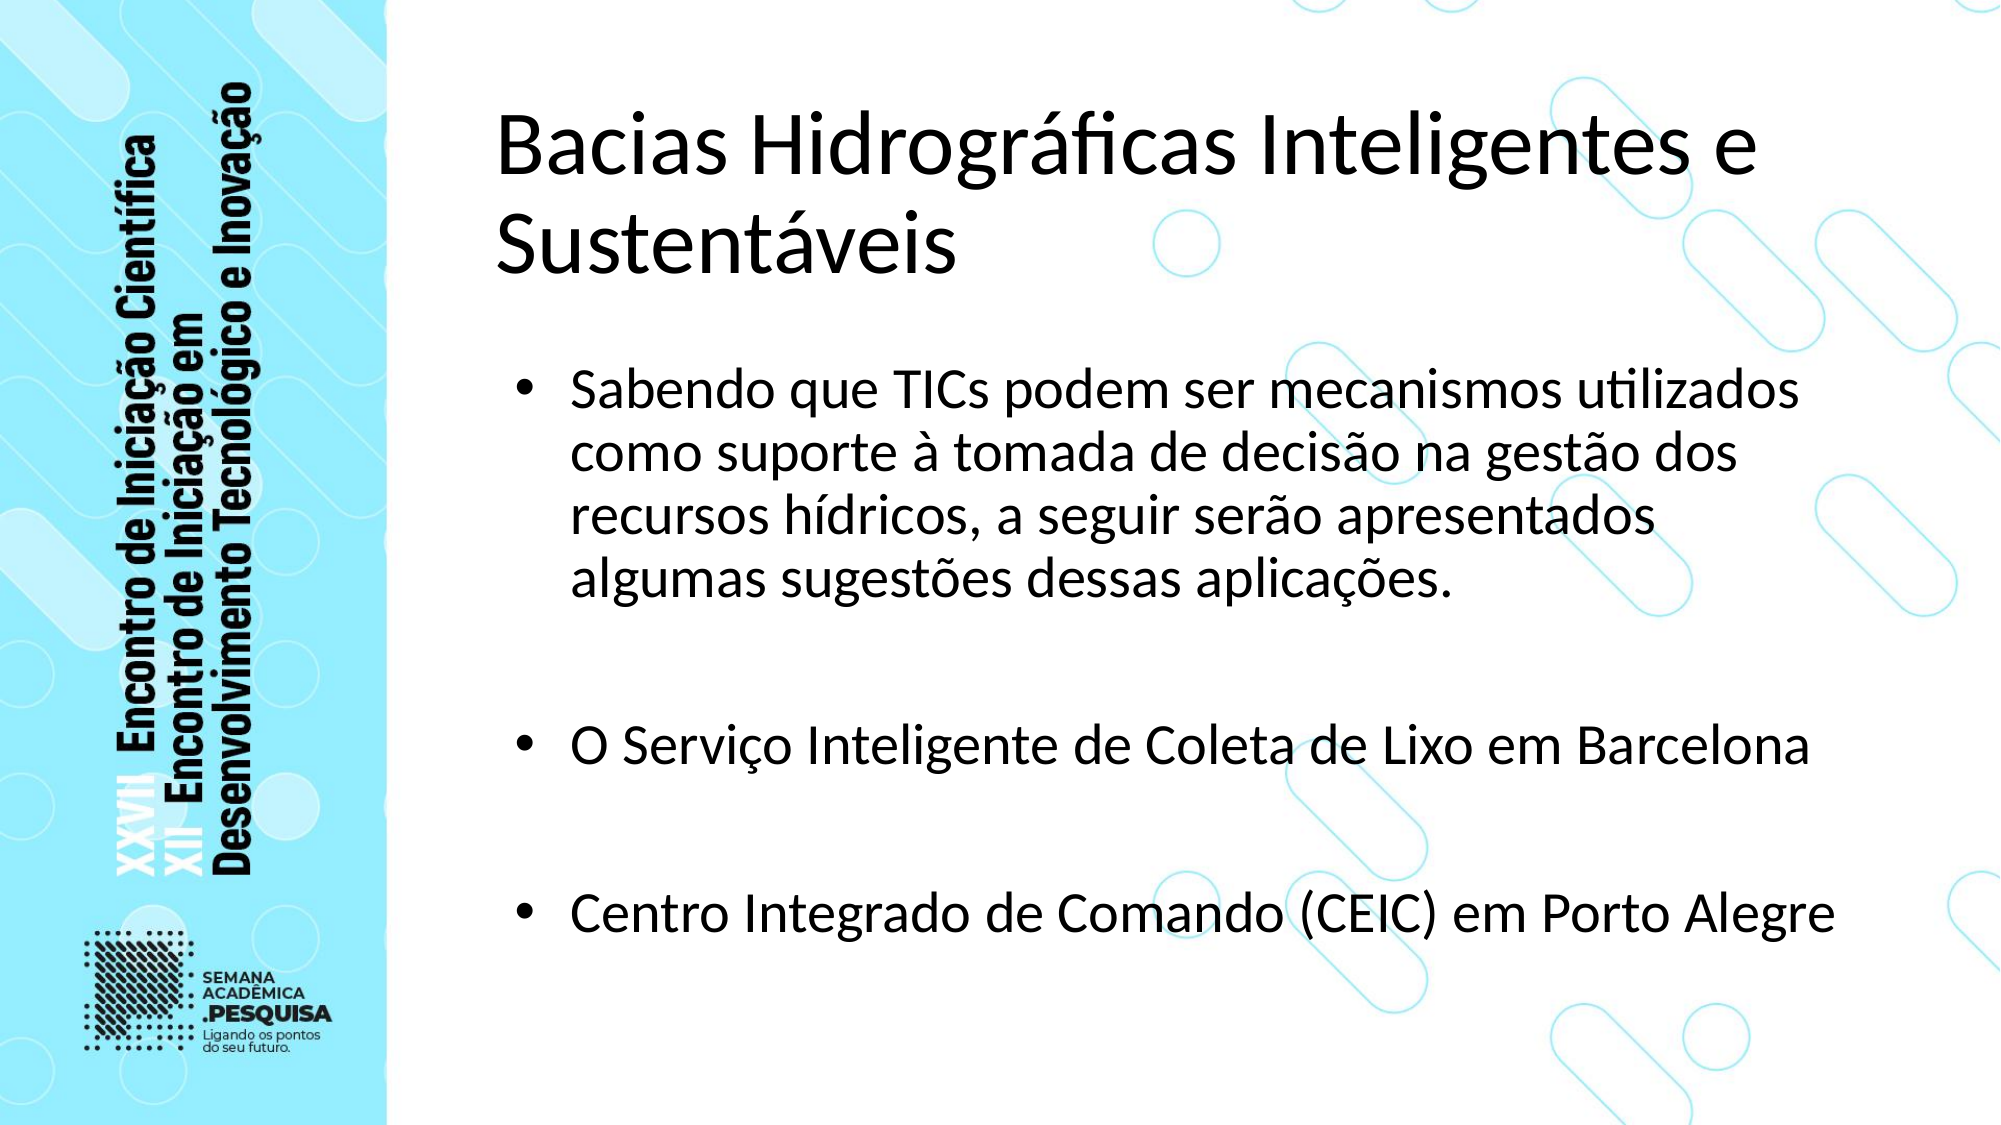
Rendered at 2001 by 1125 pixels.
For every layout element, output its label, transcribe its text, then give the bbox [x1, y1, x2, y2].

picture [0, 0, 2001, 1125]
list Sabendo que TICs podem ser mecanismos utilizados como suporte à tomada de decisão na gestão dos recursos hídricos, a seguir serão apresentados algumas sugestões dessas aplicações. O Serviço Inteligente de Coleta de Lixo em Barcelona Centro Integrado de Comando (CEIC) em Porto Alegre [487, 349, 1863, 1065]
title Bacias Hidrográficas Inteligentes e Sustentáveis [487, 85, 1930, 304]
